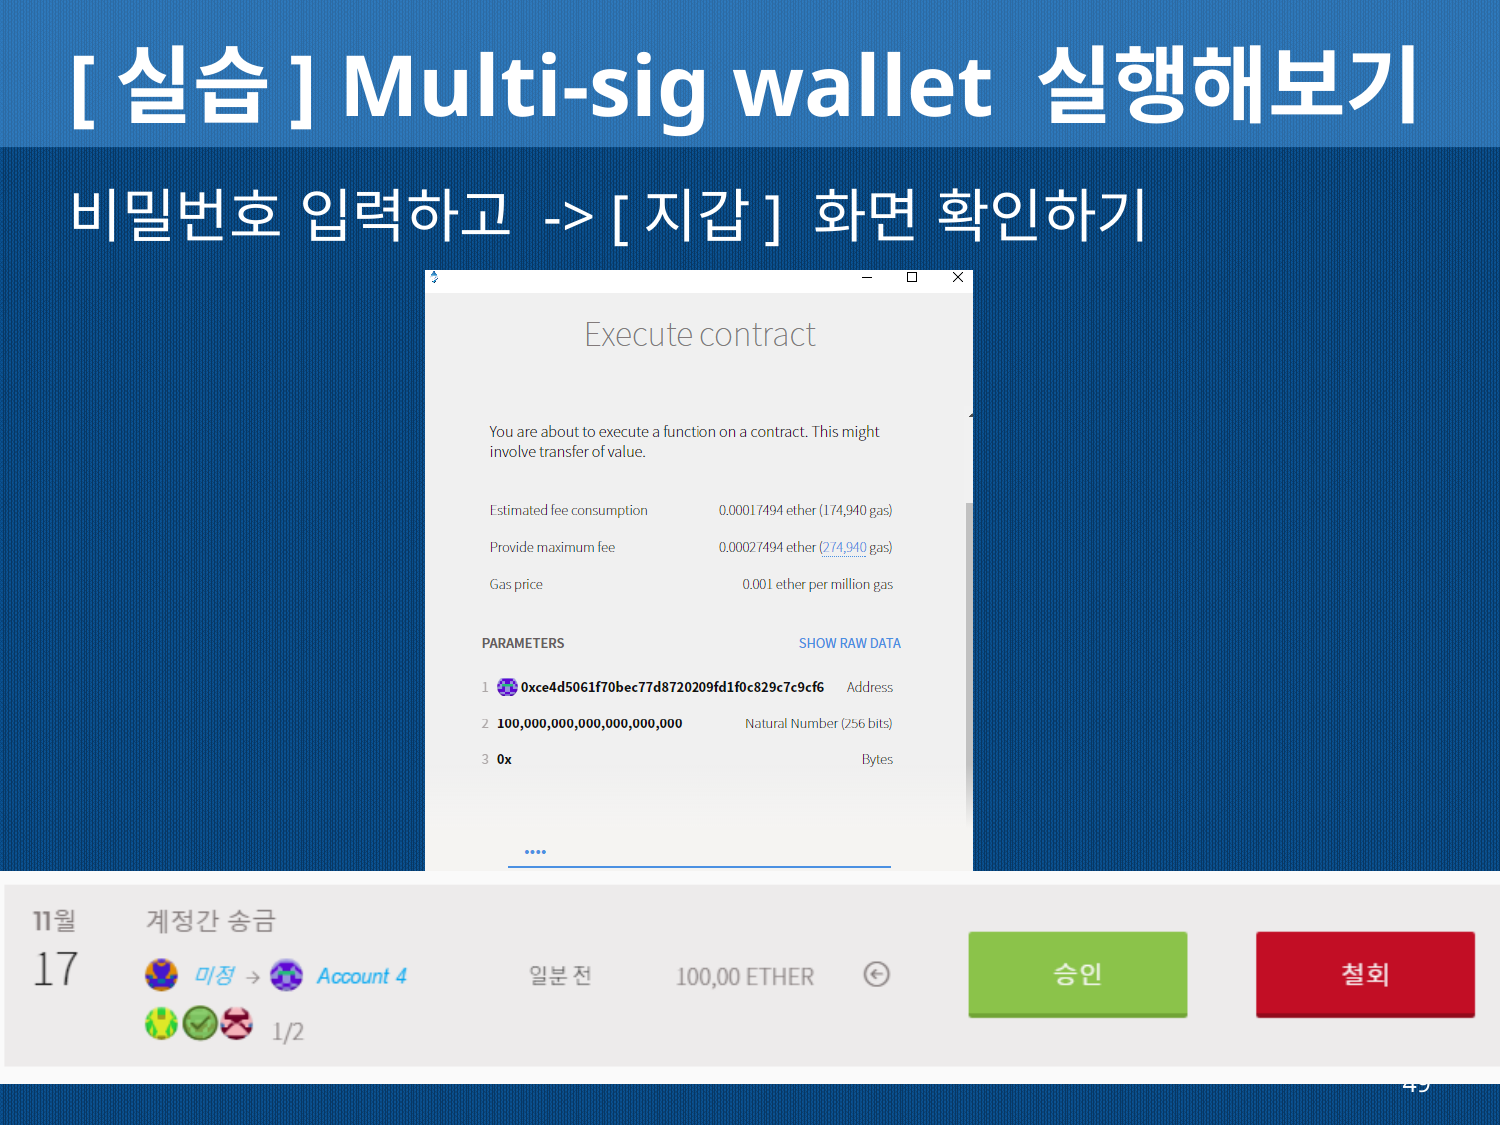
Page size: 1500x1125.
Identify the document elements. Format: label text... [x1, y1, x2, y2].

list 비밀번호 입력하고 -> [지갑] 화면 확인하기 [53, 179, 1447, 871]
picture [0, 270, 1500, 1084]
slide_number 49 [1108, 1084, 1447, 1114]
title [실습] Multi-sig wallet 실행해보기 [53, 30, 1447, 148]
